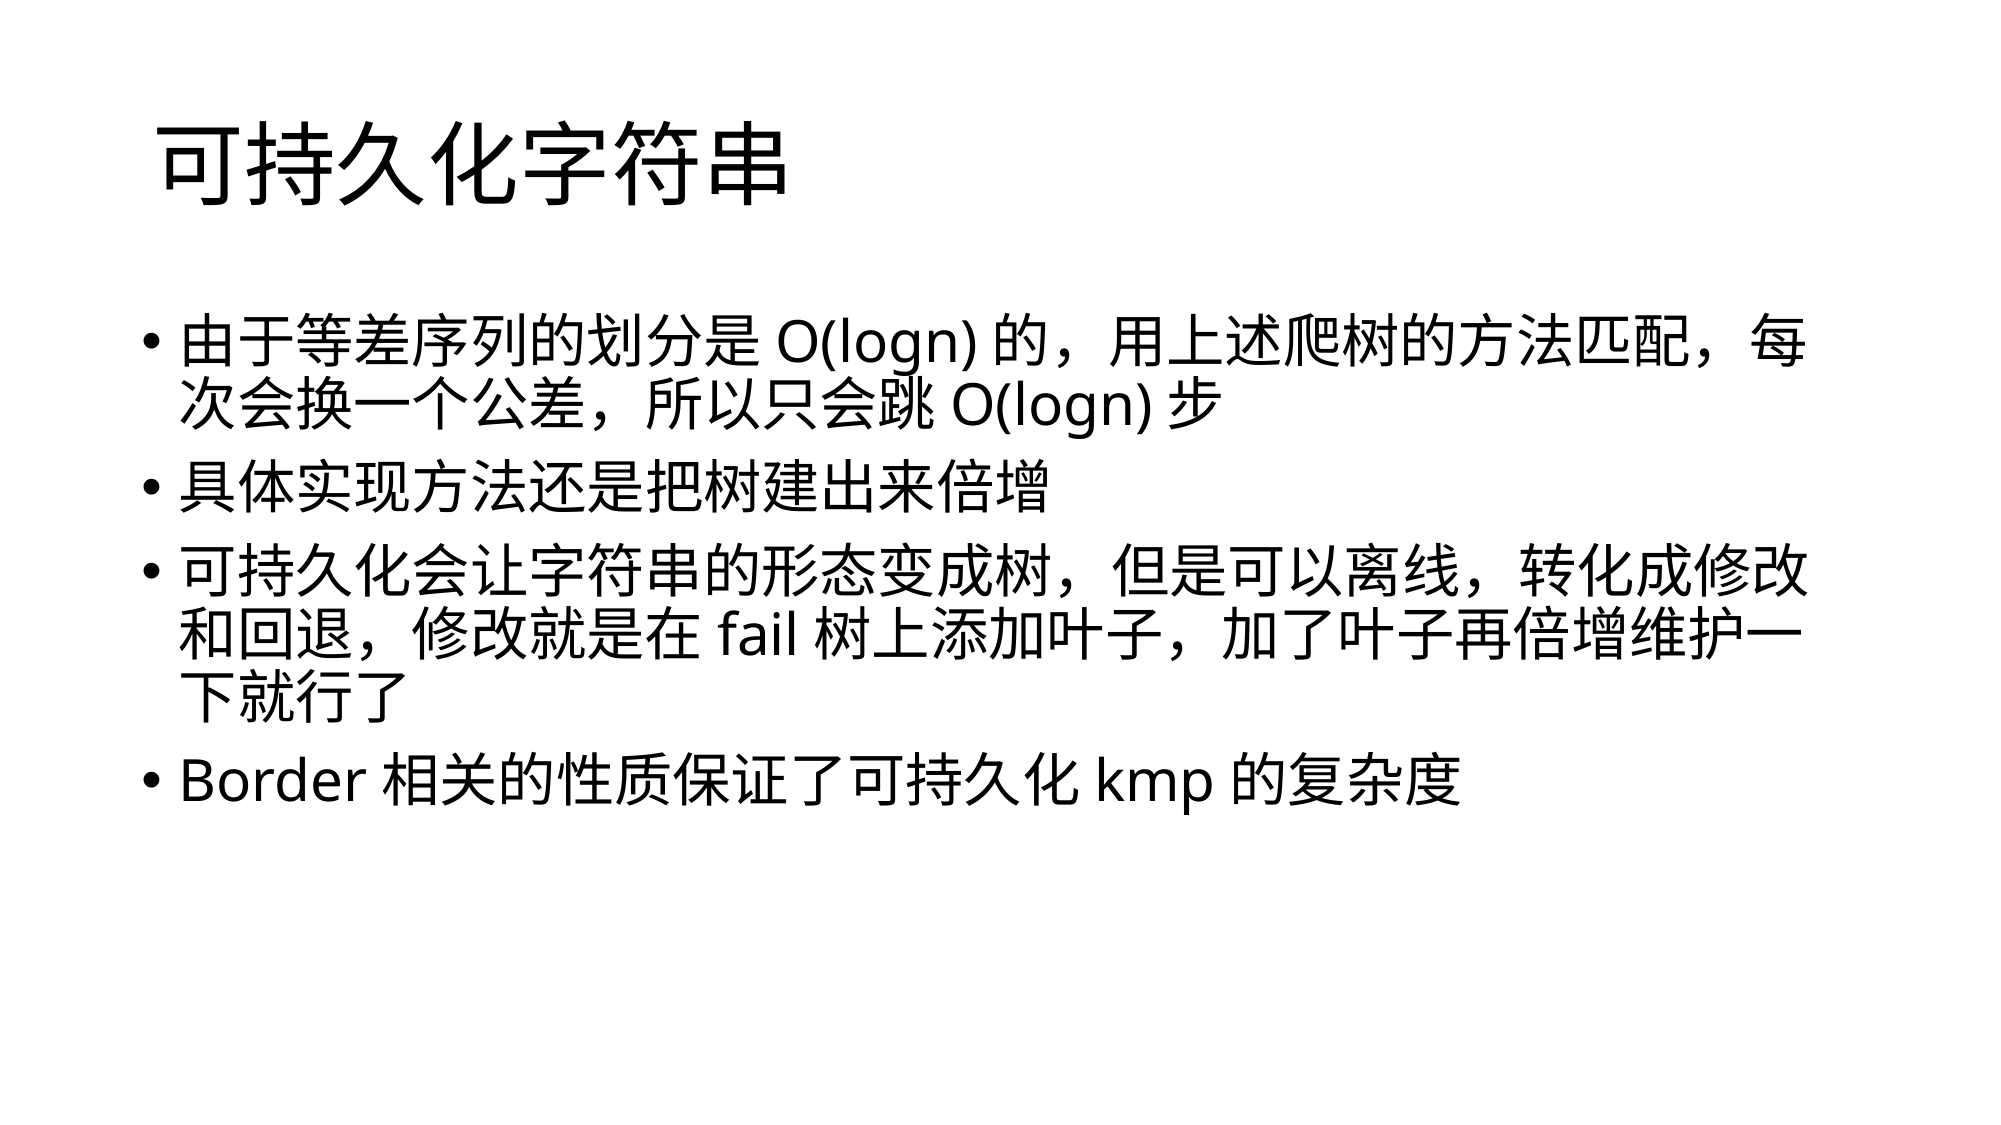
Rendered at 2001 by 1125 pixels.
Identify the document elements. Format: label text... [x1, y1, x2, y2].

list 由于等差序列的划分是O(logn)的，用上述爬树的方法匹配，每次会换一个公差，所以只会跳O(logn)步 具体实现方法还是把树建出来倍增 可持久化会让字符串的形态变成树，但是可以离线，转化成修改和回退，修改就是在fail树上添加叶子，加了叶子再倍增维护一下就行了 Border相关的性质保证了可持久化kmp的复杂度 [126, 304, 1852, 1019]
title 可持久化字符串 [137, 59, 1863, 278]
